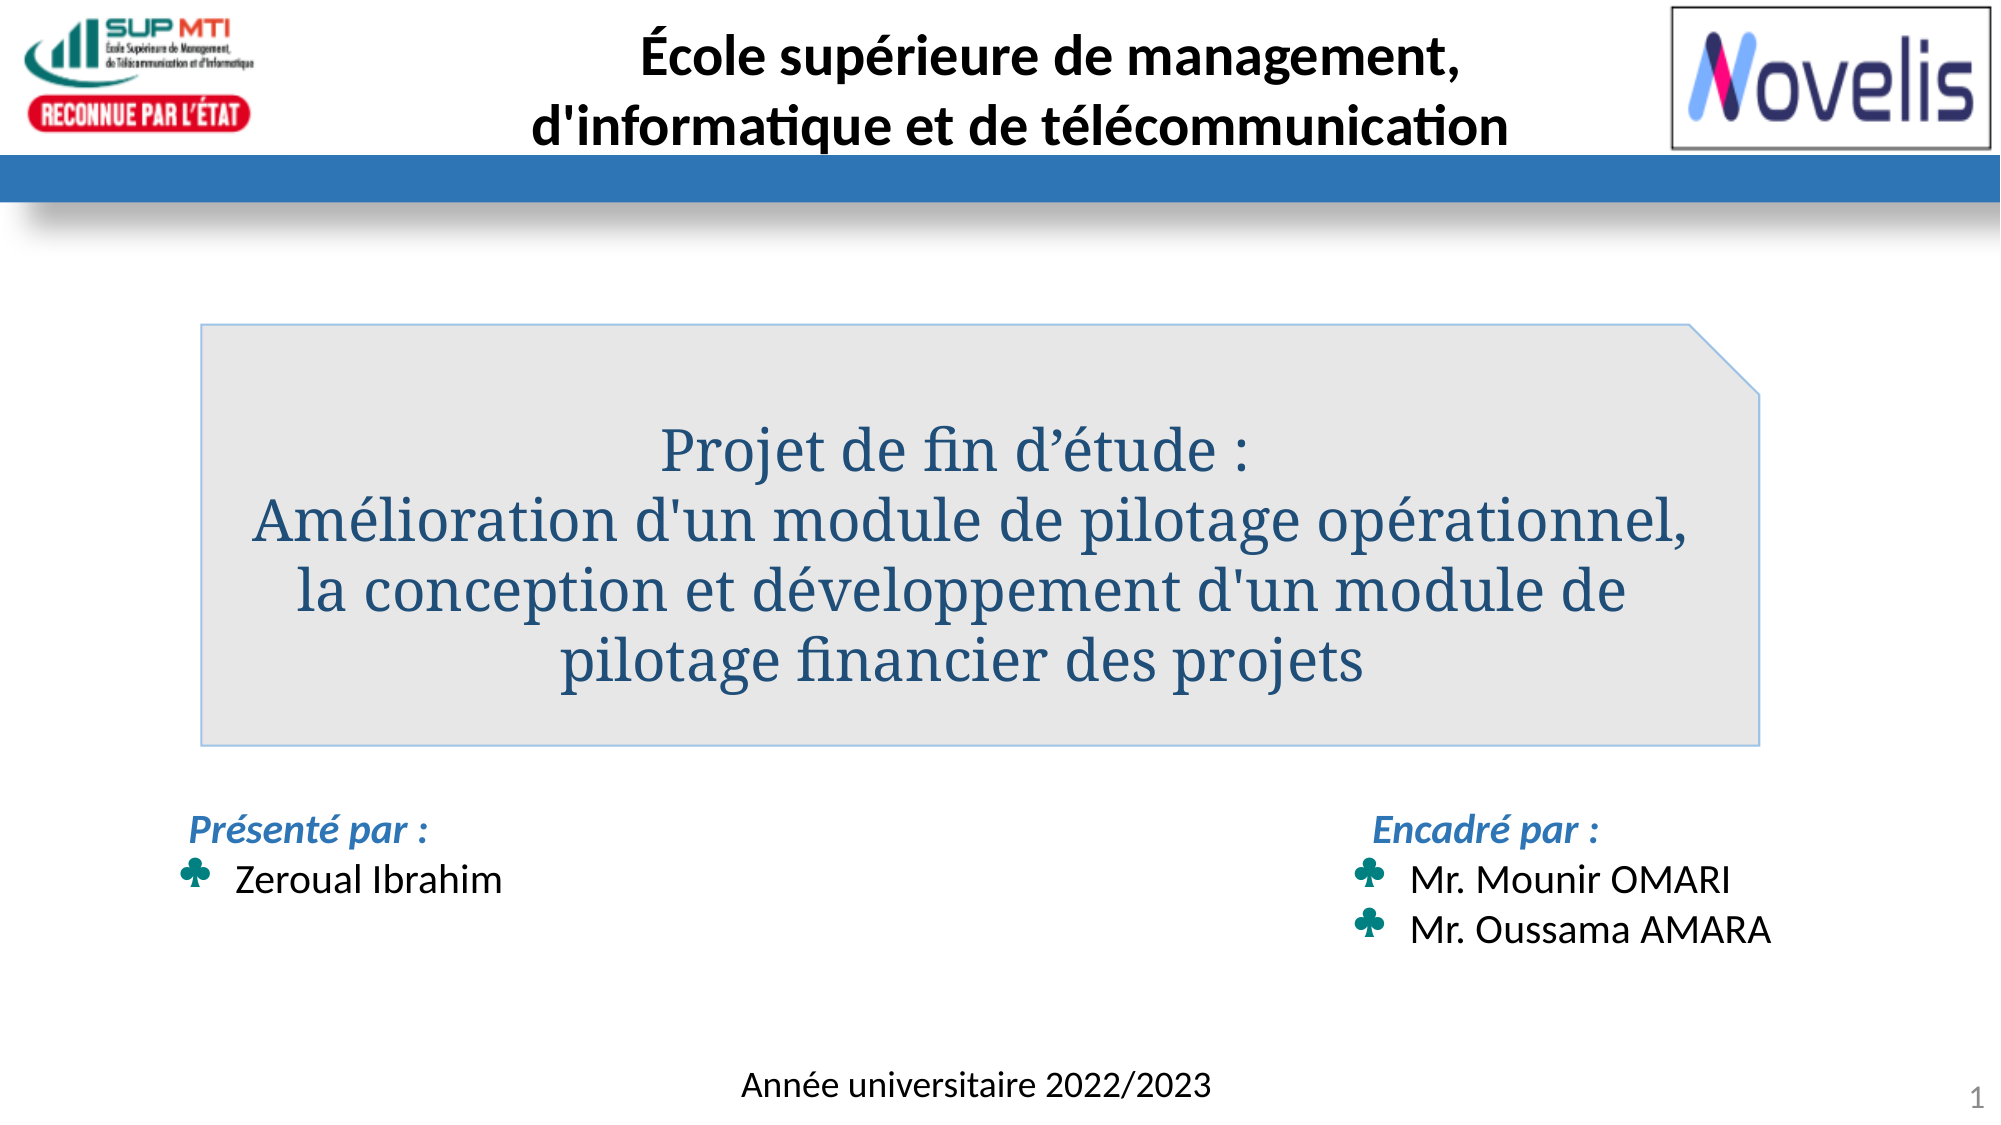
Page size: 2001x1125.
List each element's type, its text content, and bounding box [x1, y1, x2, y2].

text_box École supérieure de management, d'informatique et de télécommunication [427, 10, 1615, 154]
picture [0, 0, 285, 155]
text_box Présenté par : Zeroual Ibrahim [164, 794, 519, 960]
text_box Projet de fin d’étude : Amélioration d'un module de pilotage opérationnel, la conception et développement d'un module de pilotage financier des projets [200, 323, 1761, 747]
text_box [0, 154, 2000, 203]
text_box Année universitaire 2022/2023 [726, 1052, 1227, 1113]
text_box Encadré par : Mr. Mounir OMARI Mr. Oussama AMARA [1338, 794, 1832, 960]
slide_number 1 [1550, 1065, 2000, 1125]
picture [1667, 4, 2000, 155]
